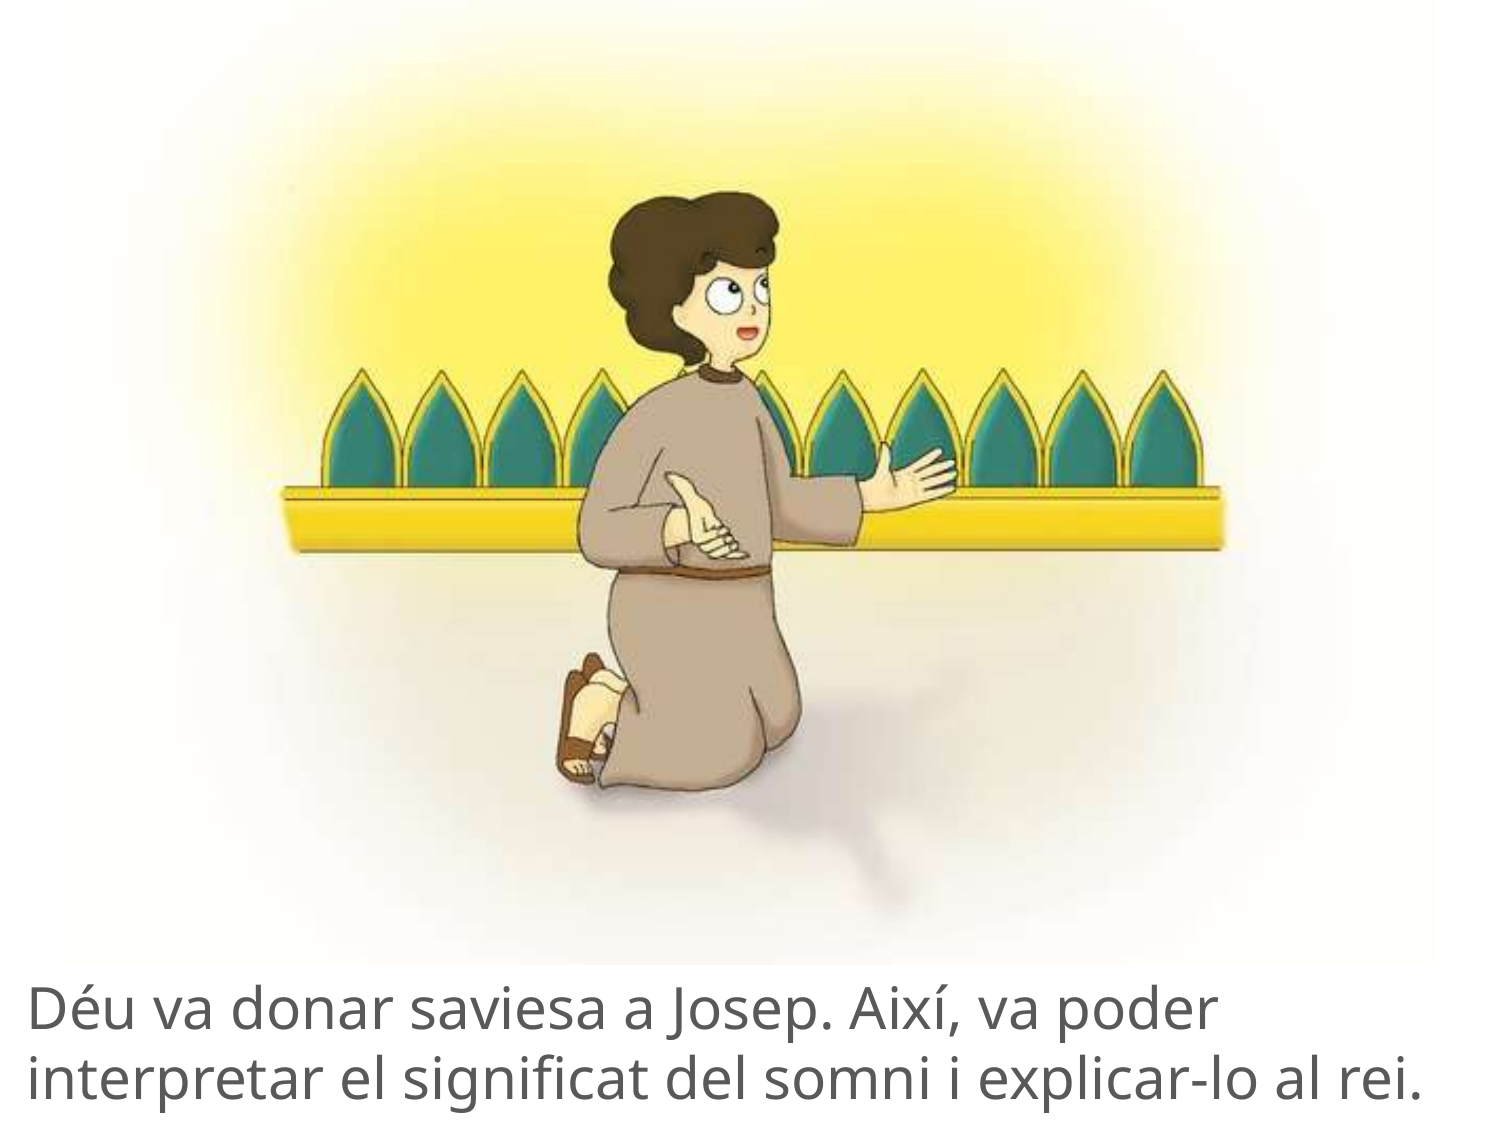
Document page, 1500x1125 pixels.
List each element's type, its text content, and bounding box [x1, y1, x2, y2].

picture [64, 0, 1436, 965]
text_box Déu va donar saviesa a Josep. Així, va poder interpretar el significat del somni i explicar-lo al rei. [11, 964, 1498, 1119]
